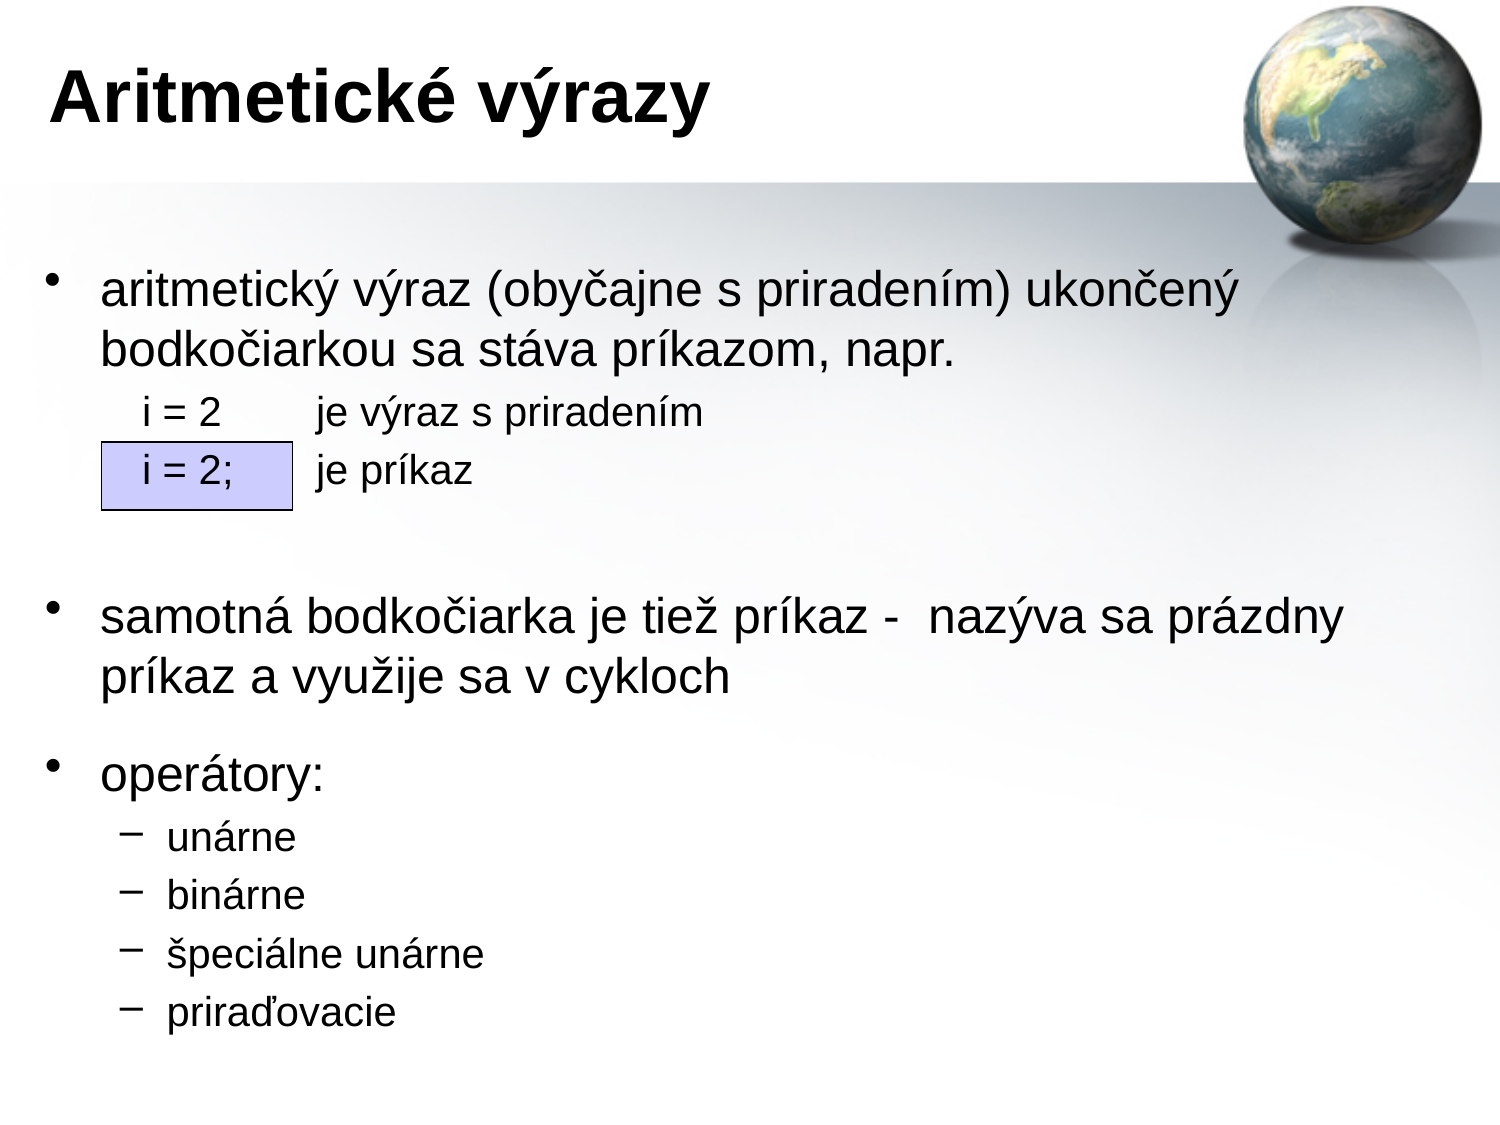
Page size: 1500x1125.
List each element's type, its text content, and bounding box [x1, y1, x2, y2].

text_box samotná bodkočiarka je tiež príkaz - nazýva sa prázdny príkaz a využije sa v cykloch [29, 575, 1471, 734]
list aritmetický výraz (obyčajne s priradením) ukončený bodkočiarkou sa stáva príkazom, napr. i = 2 je výraz s priradením i = 2; je príkaz [29, 248, 1471, 565]
title Aritmetické výrazy [33, 22, 1239, 162]
picture [0, 0, 1500, 1125]
text_box operátory: unárne binárne špeciálne unárne priraďovacie [29, 734, 1471, 1106]
